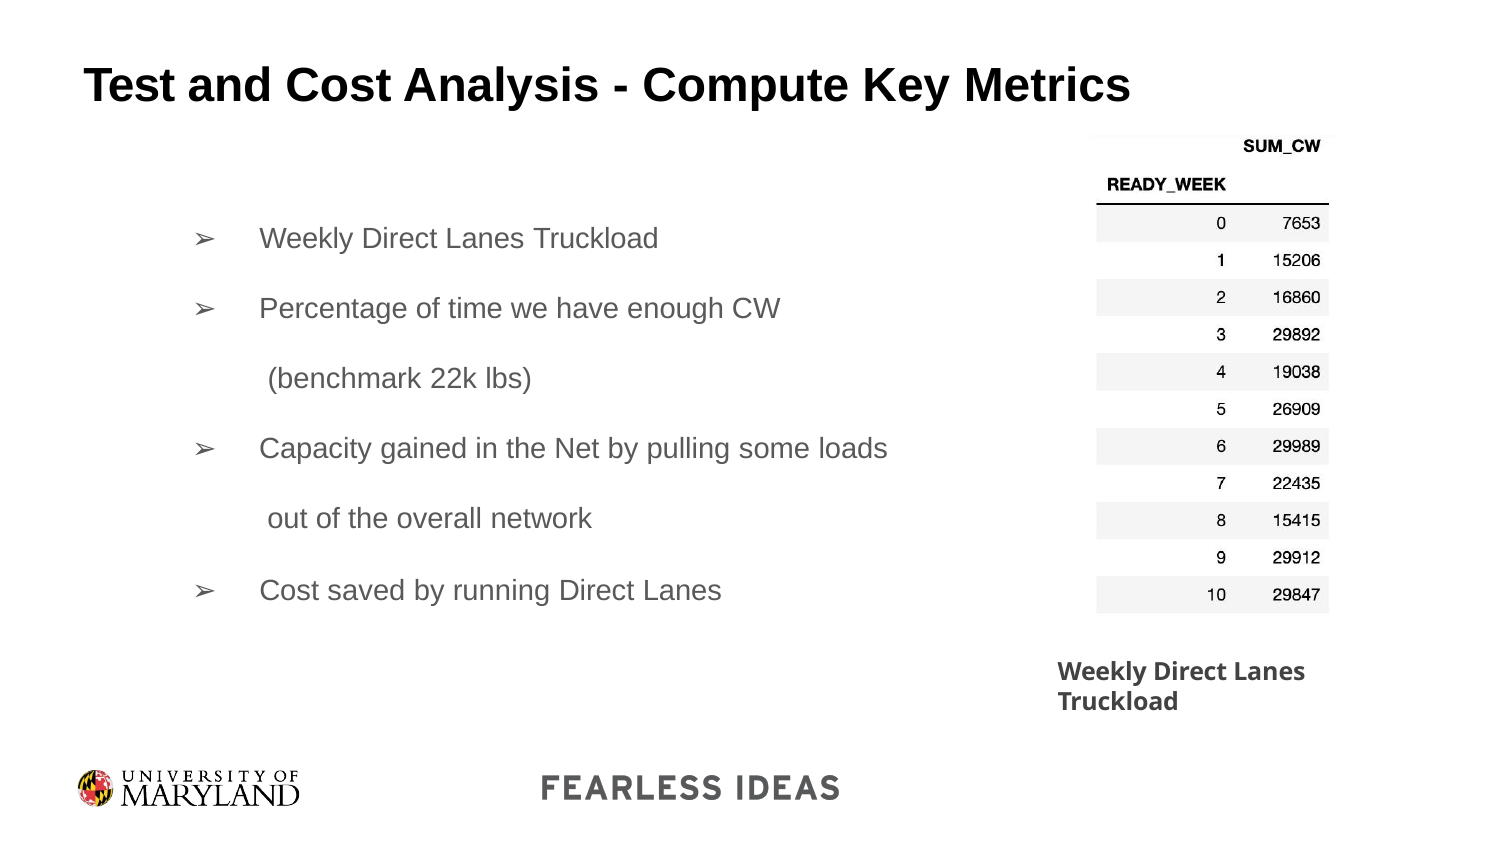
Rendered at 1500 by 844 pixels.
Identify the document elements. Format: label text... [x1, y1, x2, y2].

picture [72, 765, 300, 807]
picture [531, 764, 850, 811]
text_box Weekly Direct Lanes Truckload Percentage of time we have enough CW (benchmark 22k lbs) Capacity gained in the Net by pulling some loads out of the overall network Cost saved by running Direct Lanes [190, 217, 892, 607]
text_box [1089, 135, 1337, 616]
title Test and Cost Analysis - Compute Key Metrics [81, 51, 1140, 195]
text_box Weekly Direct Lanes Truckload [1055, 653, 1405, 716]
